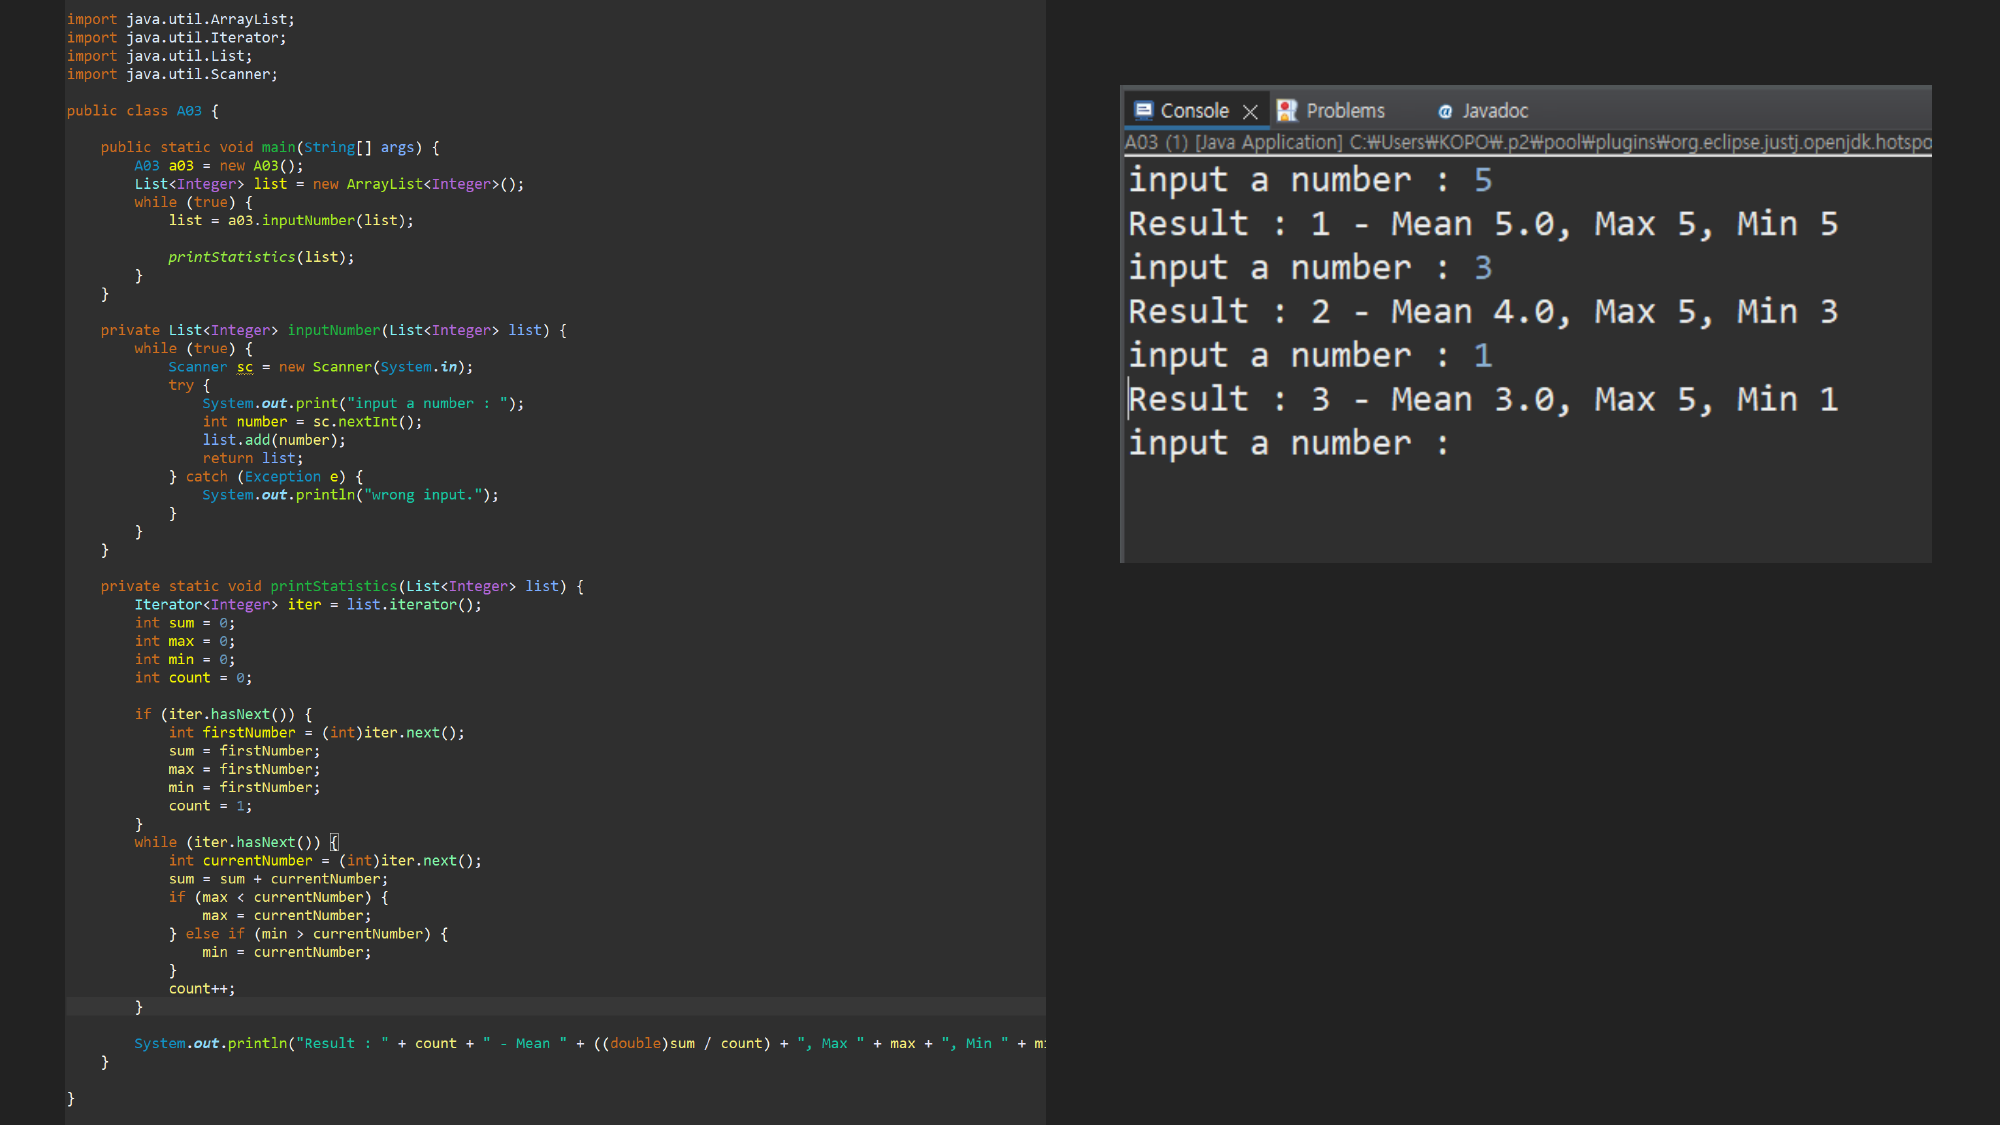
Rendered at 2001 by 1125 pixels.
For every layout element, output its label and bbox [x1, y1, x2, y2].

picture [1120, 85, 1932, 563]
picture [65, 0, 1046, 1125]
